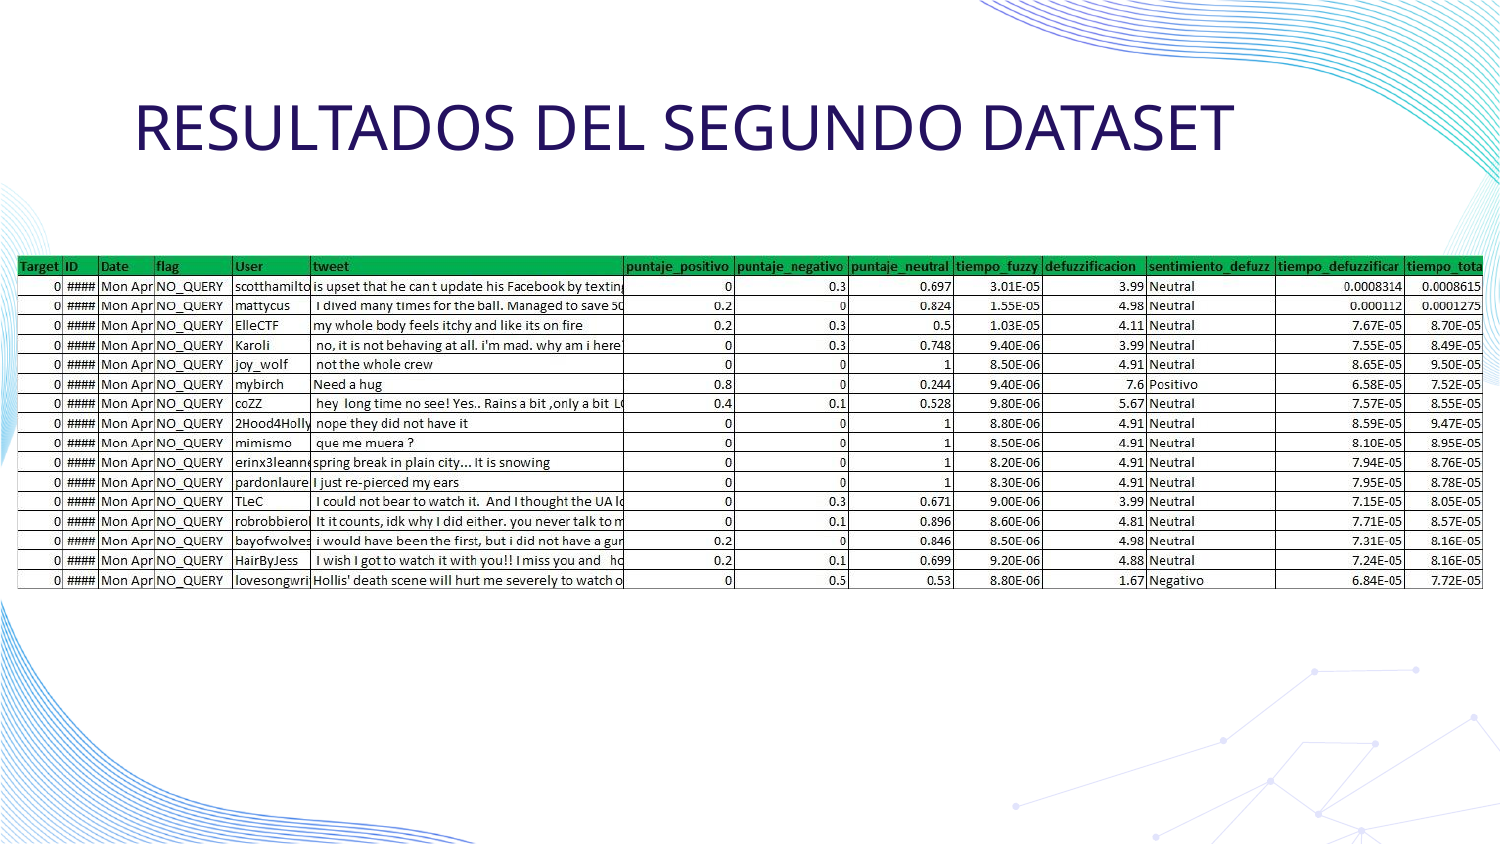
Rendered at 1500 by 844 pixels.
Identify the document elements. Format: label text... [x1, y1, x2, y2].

title RESULTADOS DEL SEGUNDO DATASET [118, 72, 1382, 167]
picture [1, 1, 1499, 843]
